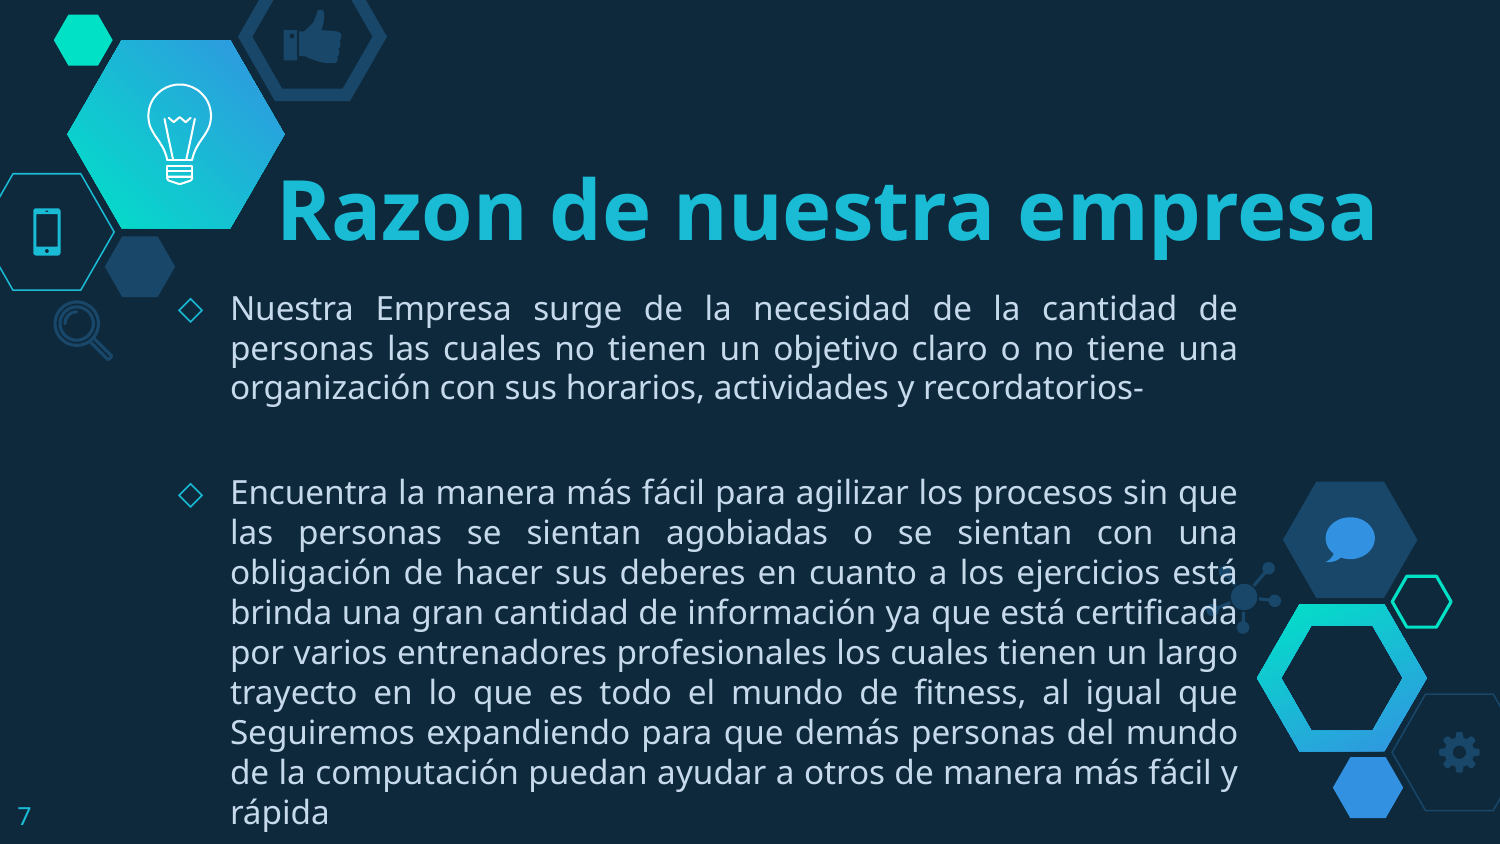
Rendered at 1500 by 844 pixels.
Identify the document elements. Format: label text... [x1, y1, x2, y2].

list Nuestra Empresa surge de la necesidad de la cantidad de personas las cuales no tienen un objetivo claro o no tiene una organización con sus horarios, actividades y recordatorios- Encuentra la manera más fácil para agilizar los procesos sin que las personas se sientan agobiadas o se sientan con una obligación de hacer sus deberes en cuanto a los ejercicios está brinda una gran cantidad de información ya que está certificada por varios entrenadores profesionales los cuales tienen un largo trayecto en lo que es todo el mundo de fitness, al igual que Seguiremos expandiendo para que demás personas del mundo de la computación puedan ayudar a otros de manera más fácil y rápida [140, 271, 1255, 517]
slide_number 7 [2, 785, 93, 844]
title Razon de nuestra empresa [261, 166, 1423, 272]
